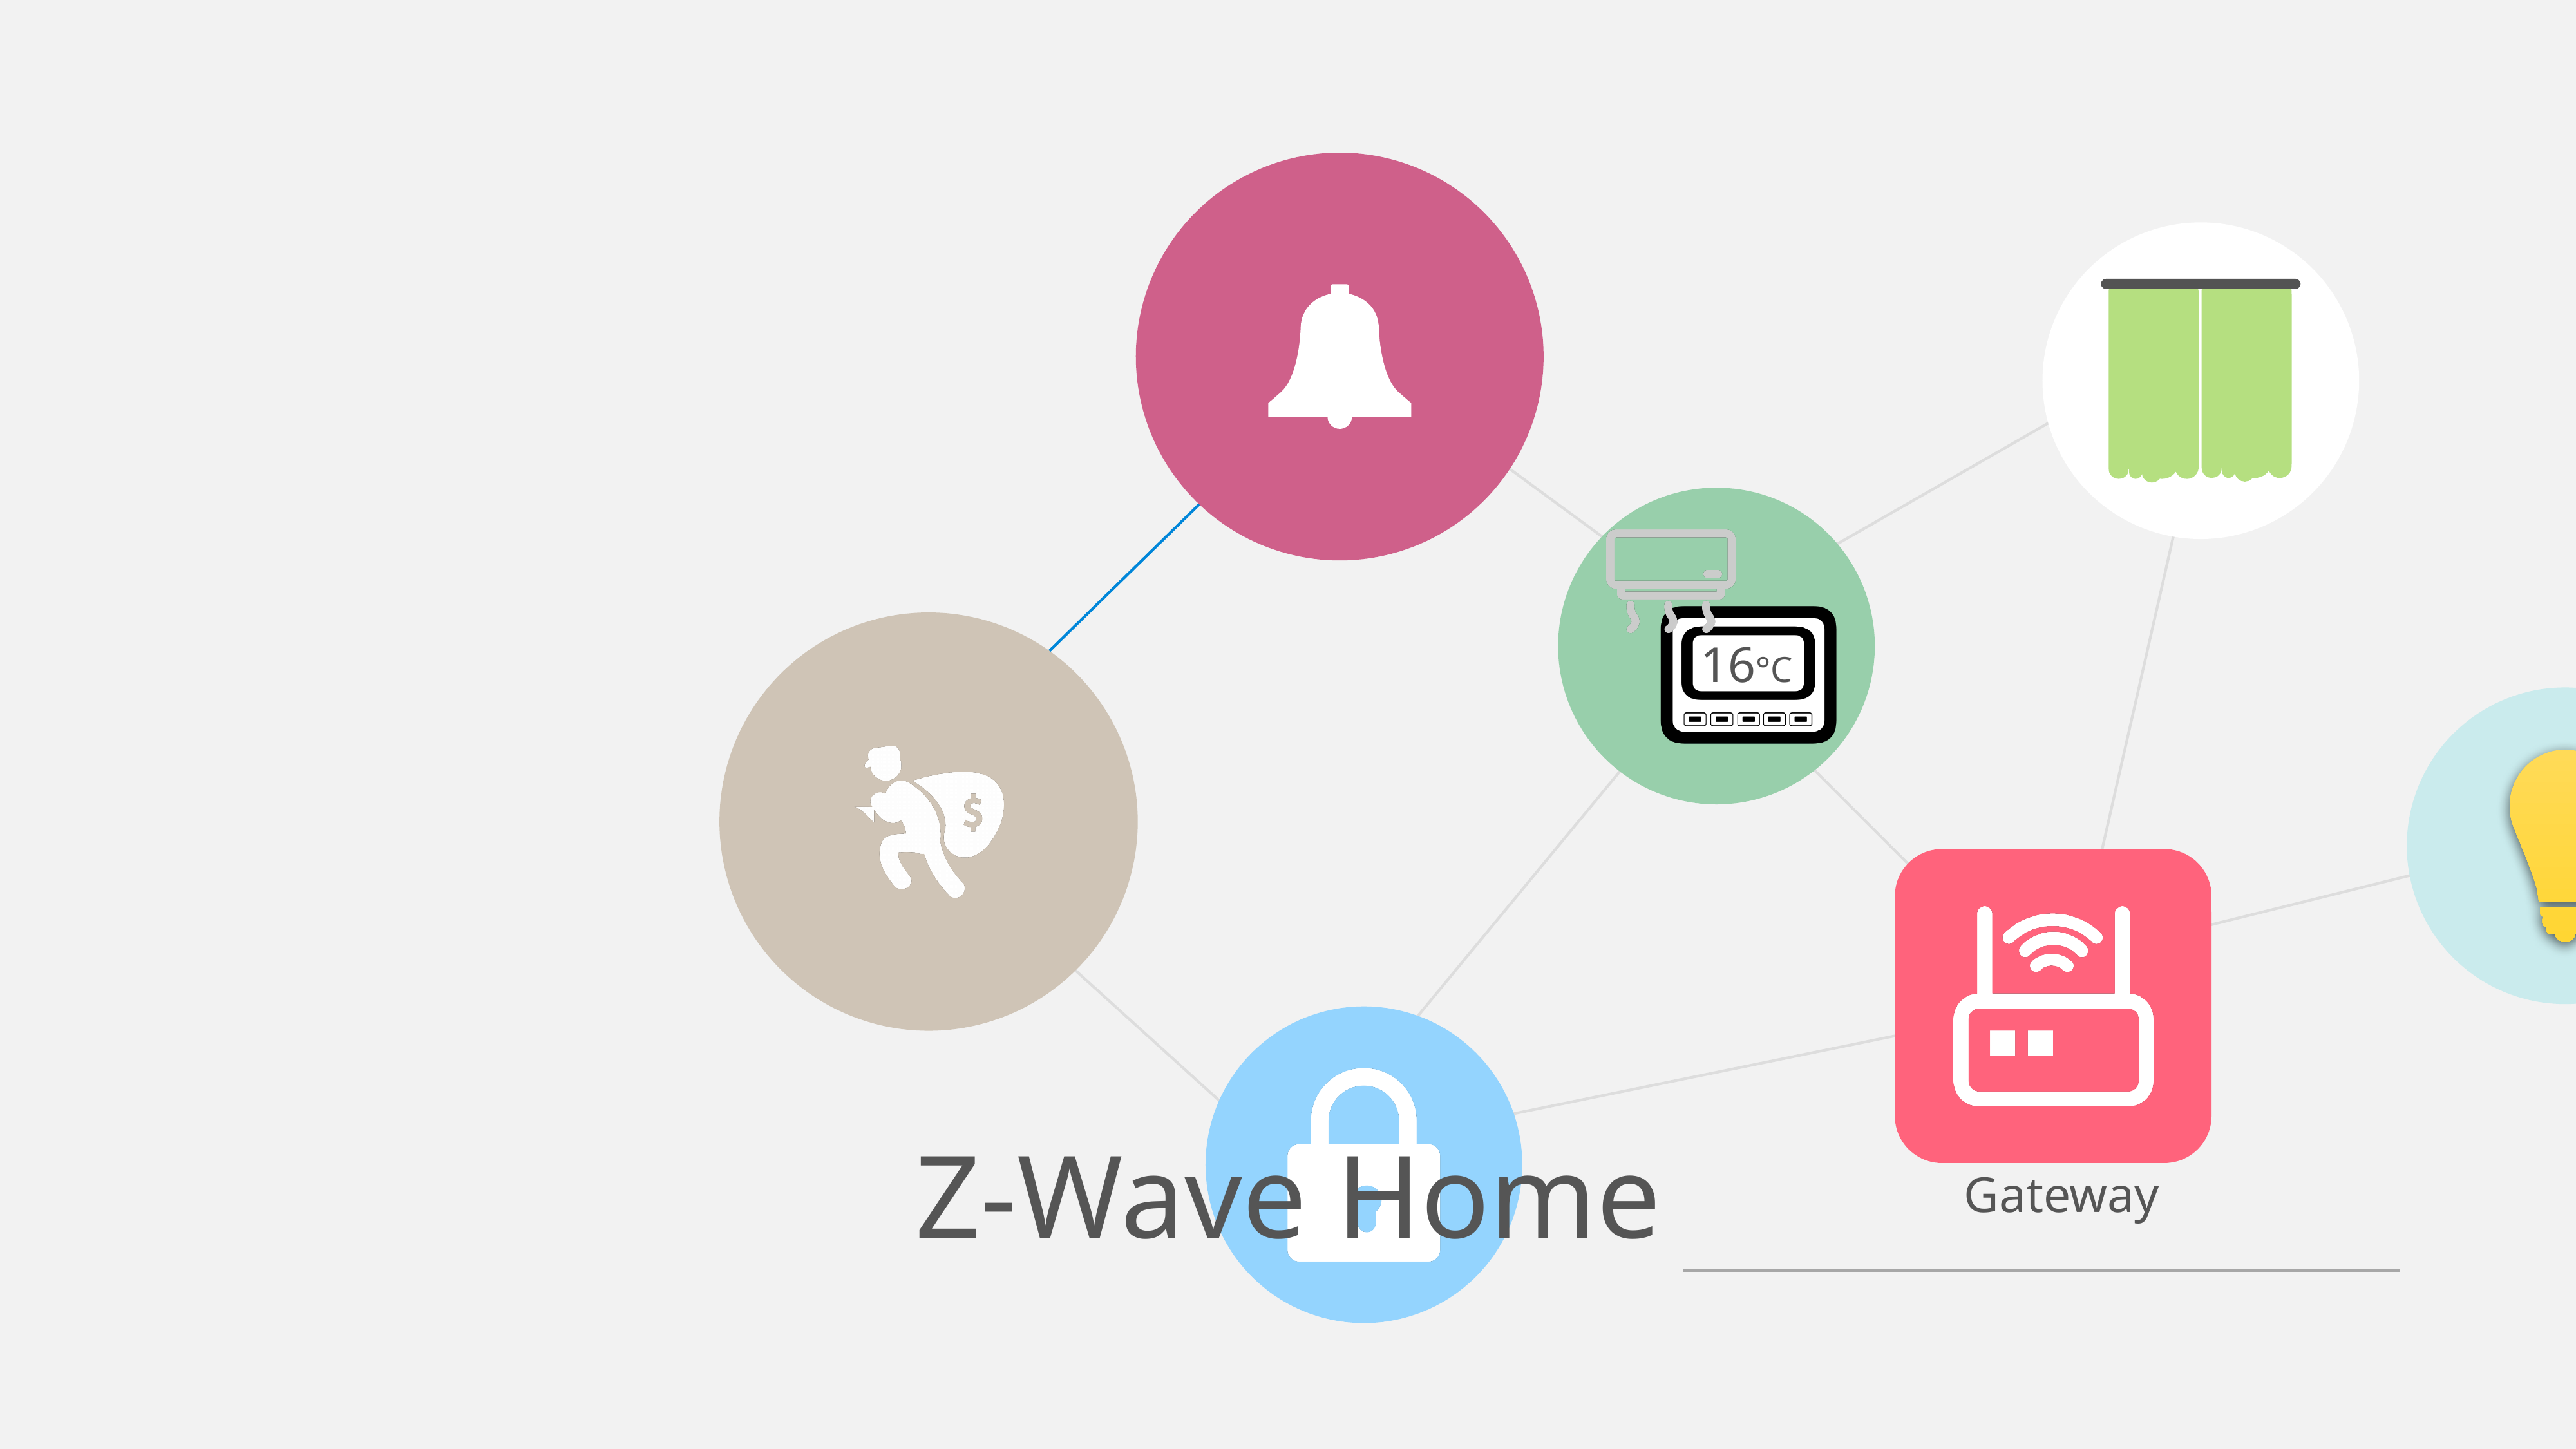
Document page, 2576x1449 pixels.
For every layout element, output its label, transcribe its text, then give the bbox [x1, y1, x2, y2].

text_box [1634, 585, 1898, 790]
text_box [1558, 532, 1634, 782]
text_box [1651, 790, 1782, 805]
text_box [2540, 907, 2576, 942]
picture [852, 744, 1005, 898]
text_box [2201, 289, 2292, 482]
text_box [1213, 1006, 1514, 1114]
text_box [1246, 1271, 1482, 1323]
text_box [2510, 750, 2576, 902]
picture [1267, 1068, 1461, 1262]
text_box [1895, 849, 2212, 1232]
text_box [1135, 153, 1544, 561]
picture [1606, 516, 1736, 645]
text_box [2407, 687, 2576, 1005]
text_box [2101, 278, 2301, 289]
text_box [1268, 284, 1412, 429]
text_box [2108, 289, 2199, 483]
text_box [2042, 222, 2360, 540]
text_box [719, 612, 1138, 1031]
text_box [1626, 488, 1863, 585]
text_box Z-Wave Home [905, 1114, 1671, 1271]
